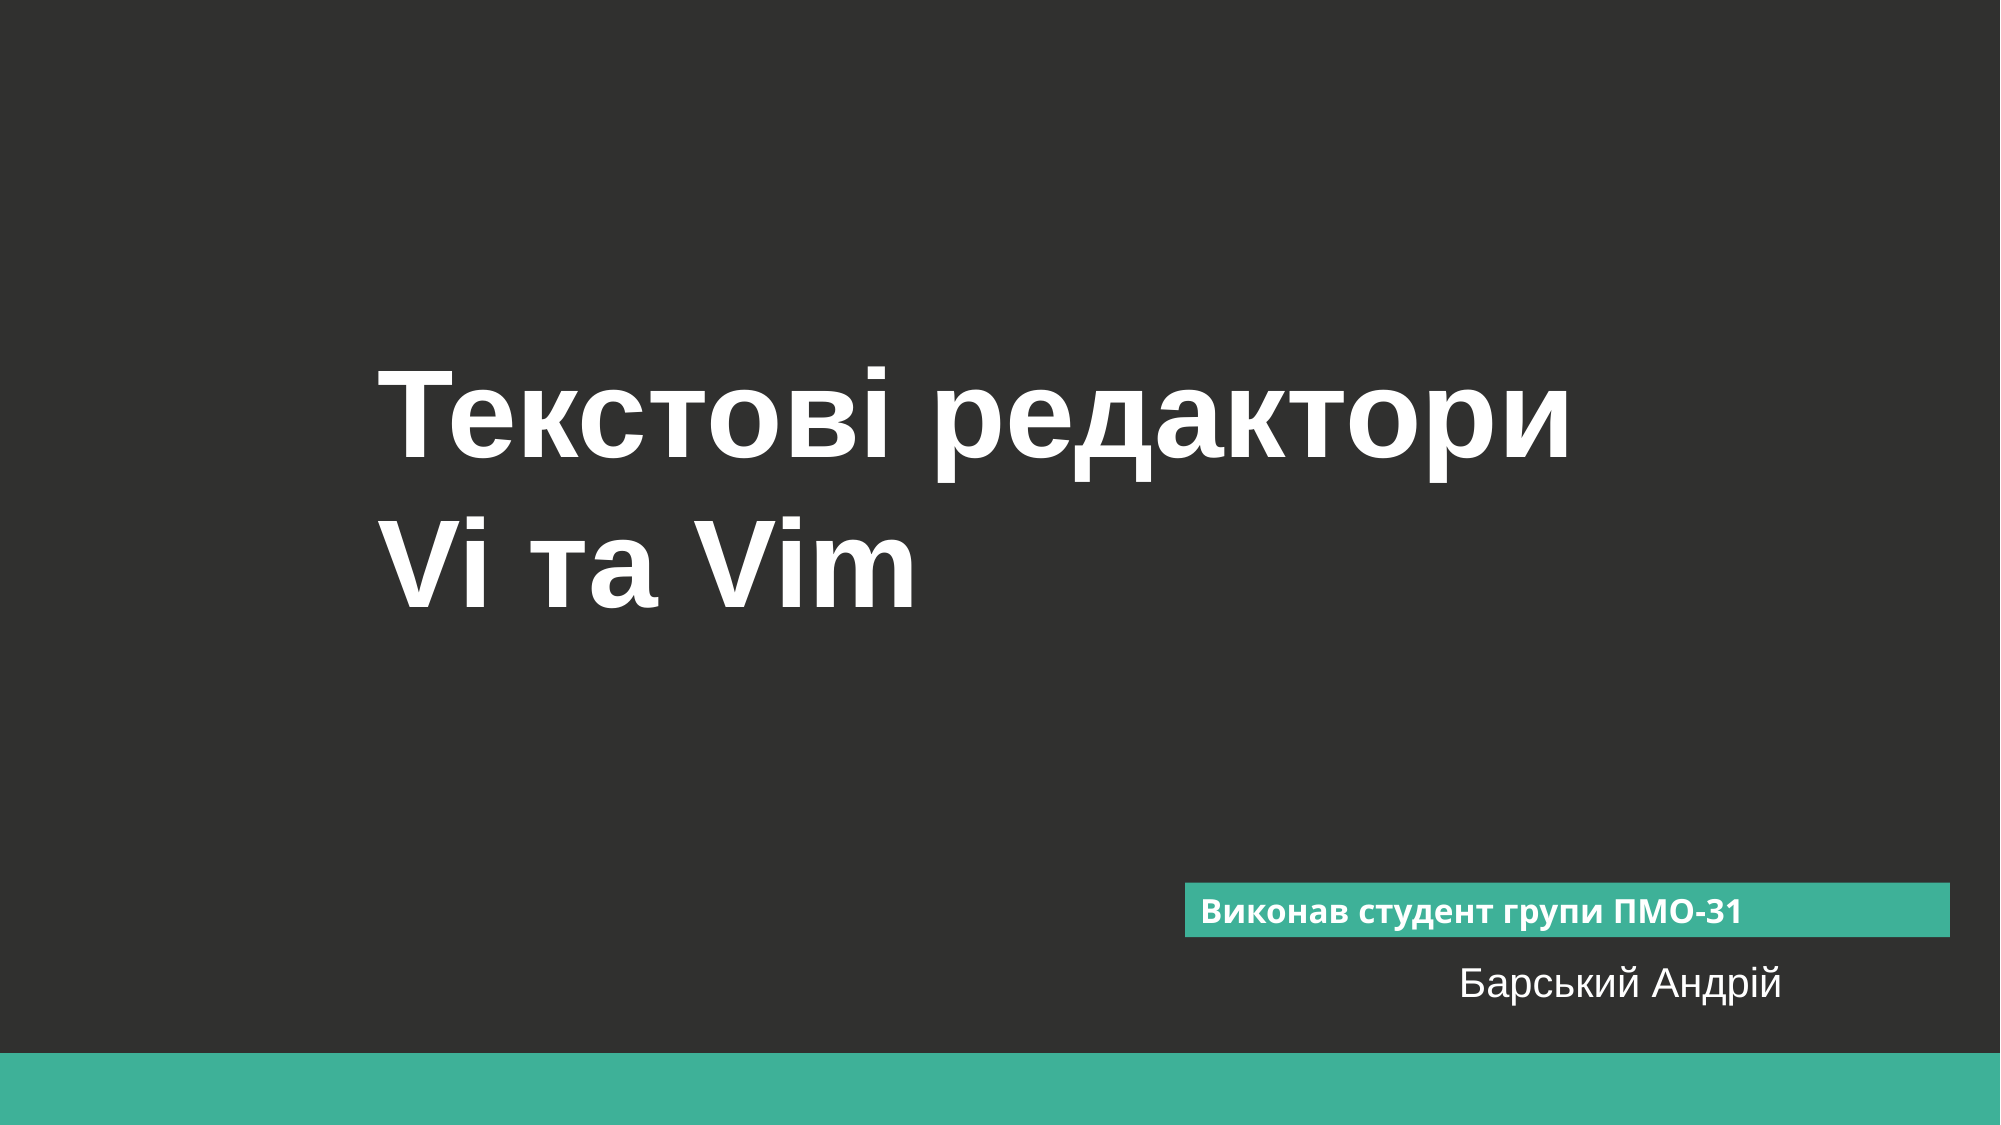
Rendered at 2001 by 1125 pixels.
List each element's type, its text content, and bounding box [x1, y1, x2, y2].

text_box Текстові редактори Vi та Vim [362, 325, 1625, 641]
text_box Виконав студент групи ПМО-31 [1185, 882, 1950, 938]
text_box Барський Андрій [1444, 947, 1950, 1013]
text_box [0, 1052, 2000, 1125]
